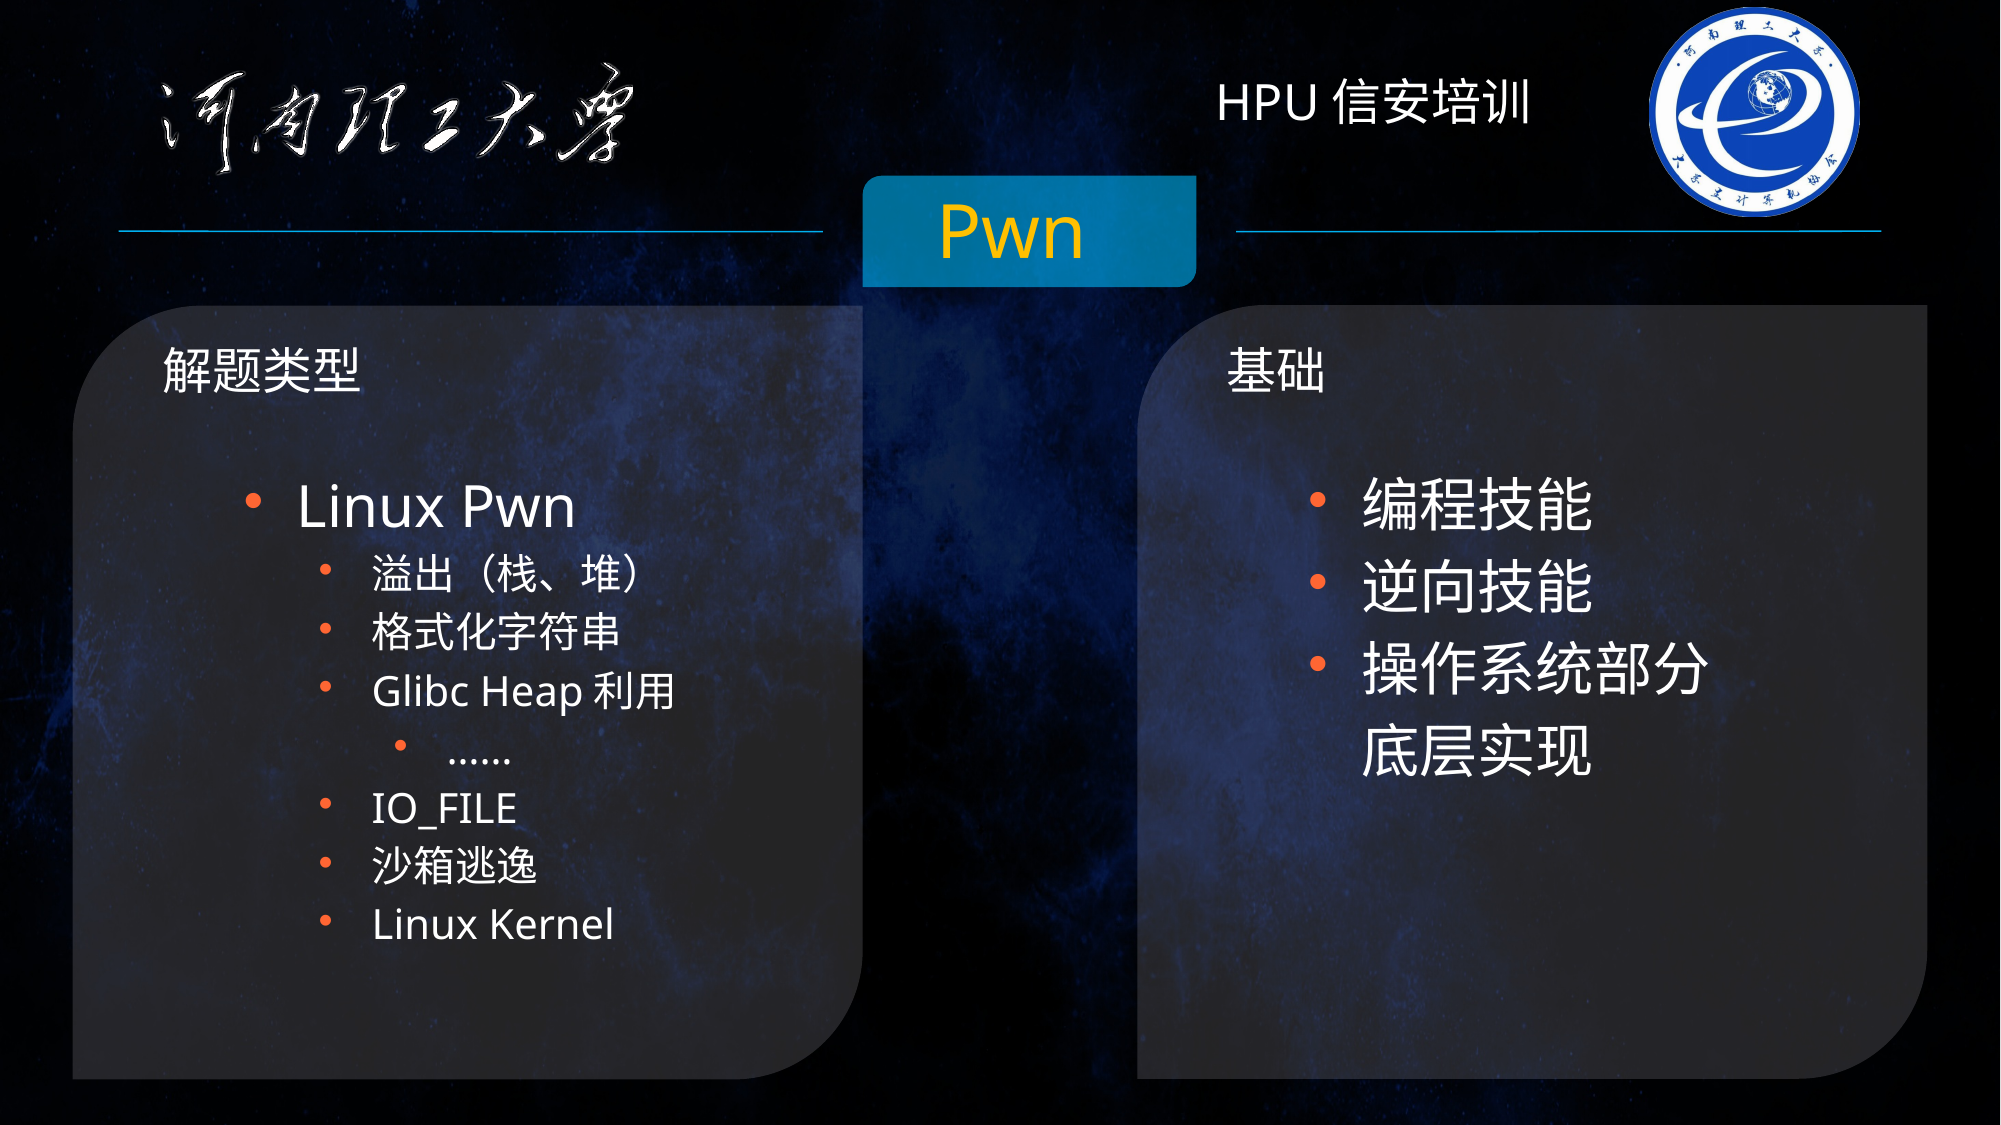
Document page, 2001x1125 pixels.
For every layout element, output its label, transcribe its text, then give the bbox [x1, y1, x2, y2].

picture [0, 0, 2001, 1125]
text_box 编程技能 逆向技能 操作系统部分底层实现 [1275, 449, 1762, 792]
text_box [70, 303, 865, 1082]
text_box 解题类型 [147, 332, 633, 408]
text_box HPU信安培训 [1201, 62, 1811, 138]
text_box Linux Pwn 溢出（栈、堆） 格式化字符串 Glibc Heap利用 …… IO_FILE 沙箱逃逸 Linux Kernel [211, 449, 697, 956]
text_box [118, 175, 1882, 288]
text_box [1135, 302, 1930, 1081]
text_box 基础 [1212, 332, 1698, 407]
